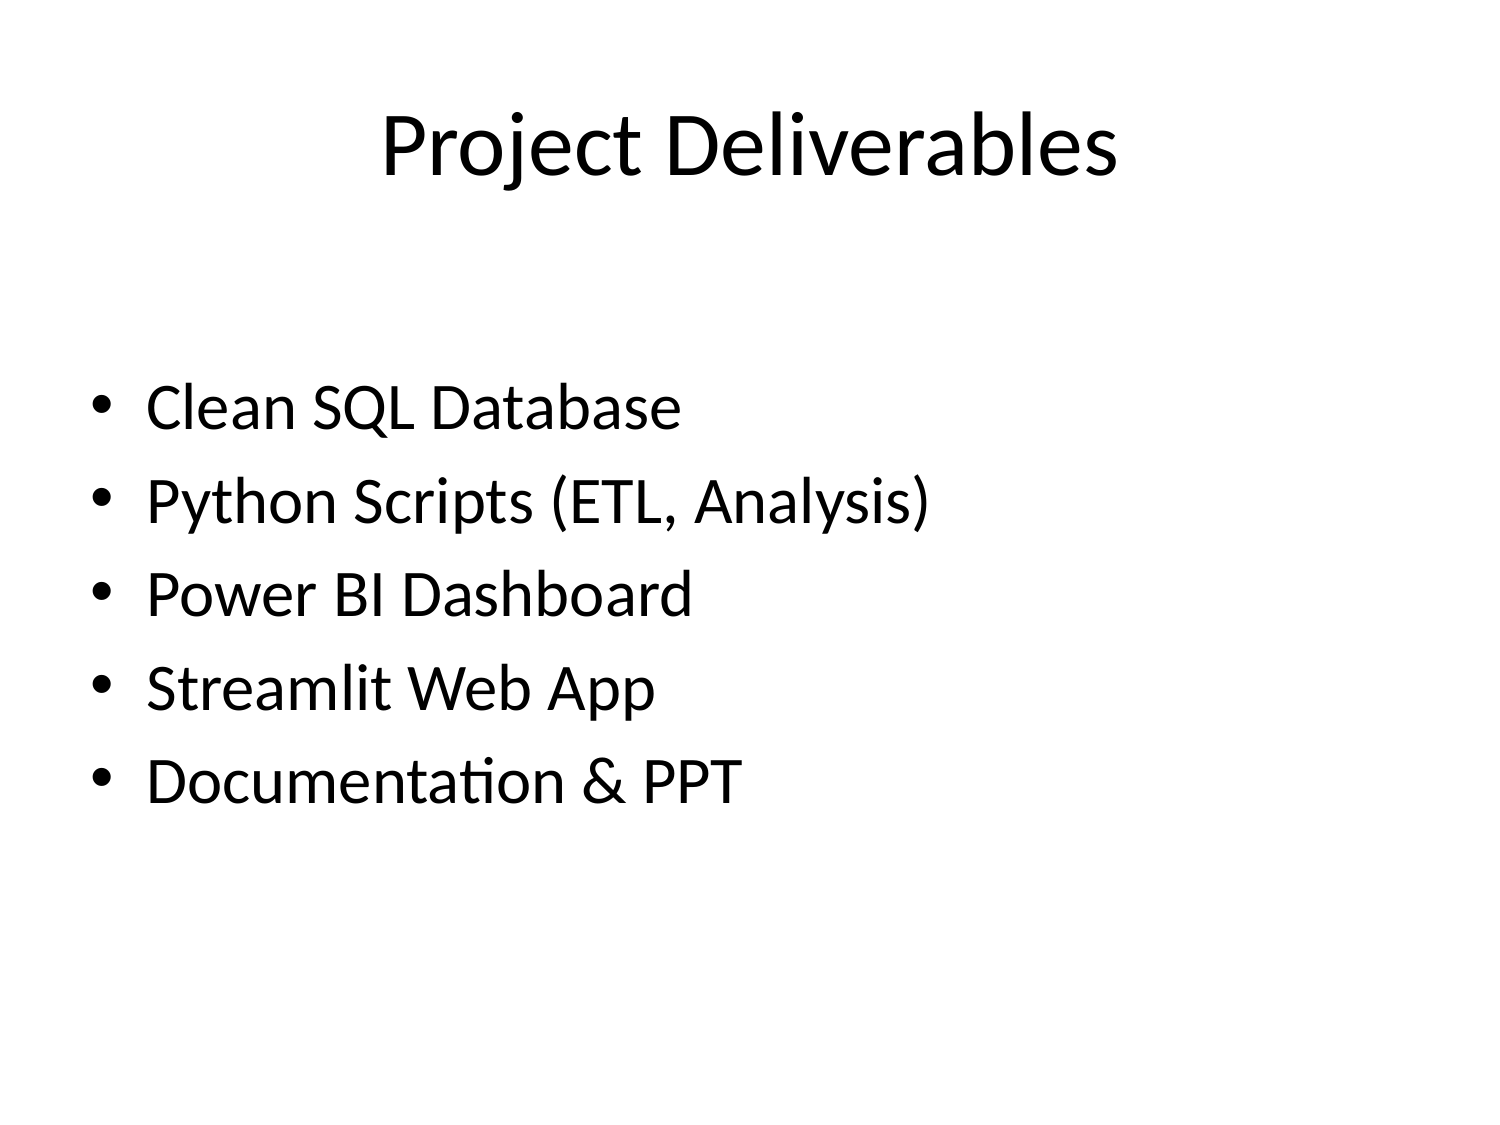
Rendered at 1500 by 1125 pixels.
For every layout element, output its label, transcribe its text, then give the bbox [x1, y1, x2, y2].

title Project Deliverables [75, 45, 1425, 233]
list Clean SQL Database Python Scripts (ETL, Analysis) Power BI Dashboard Streamlit Web App Documentation & PPT [75, 262, 1425, 1005]
